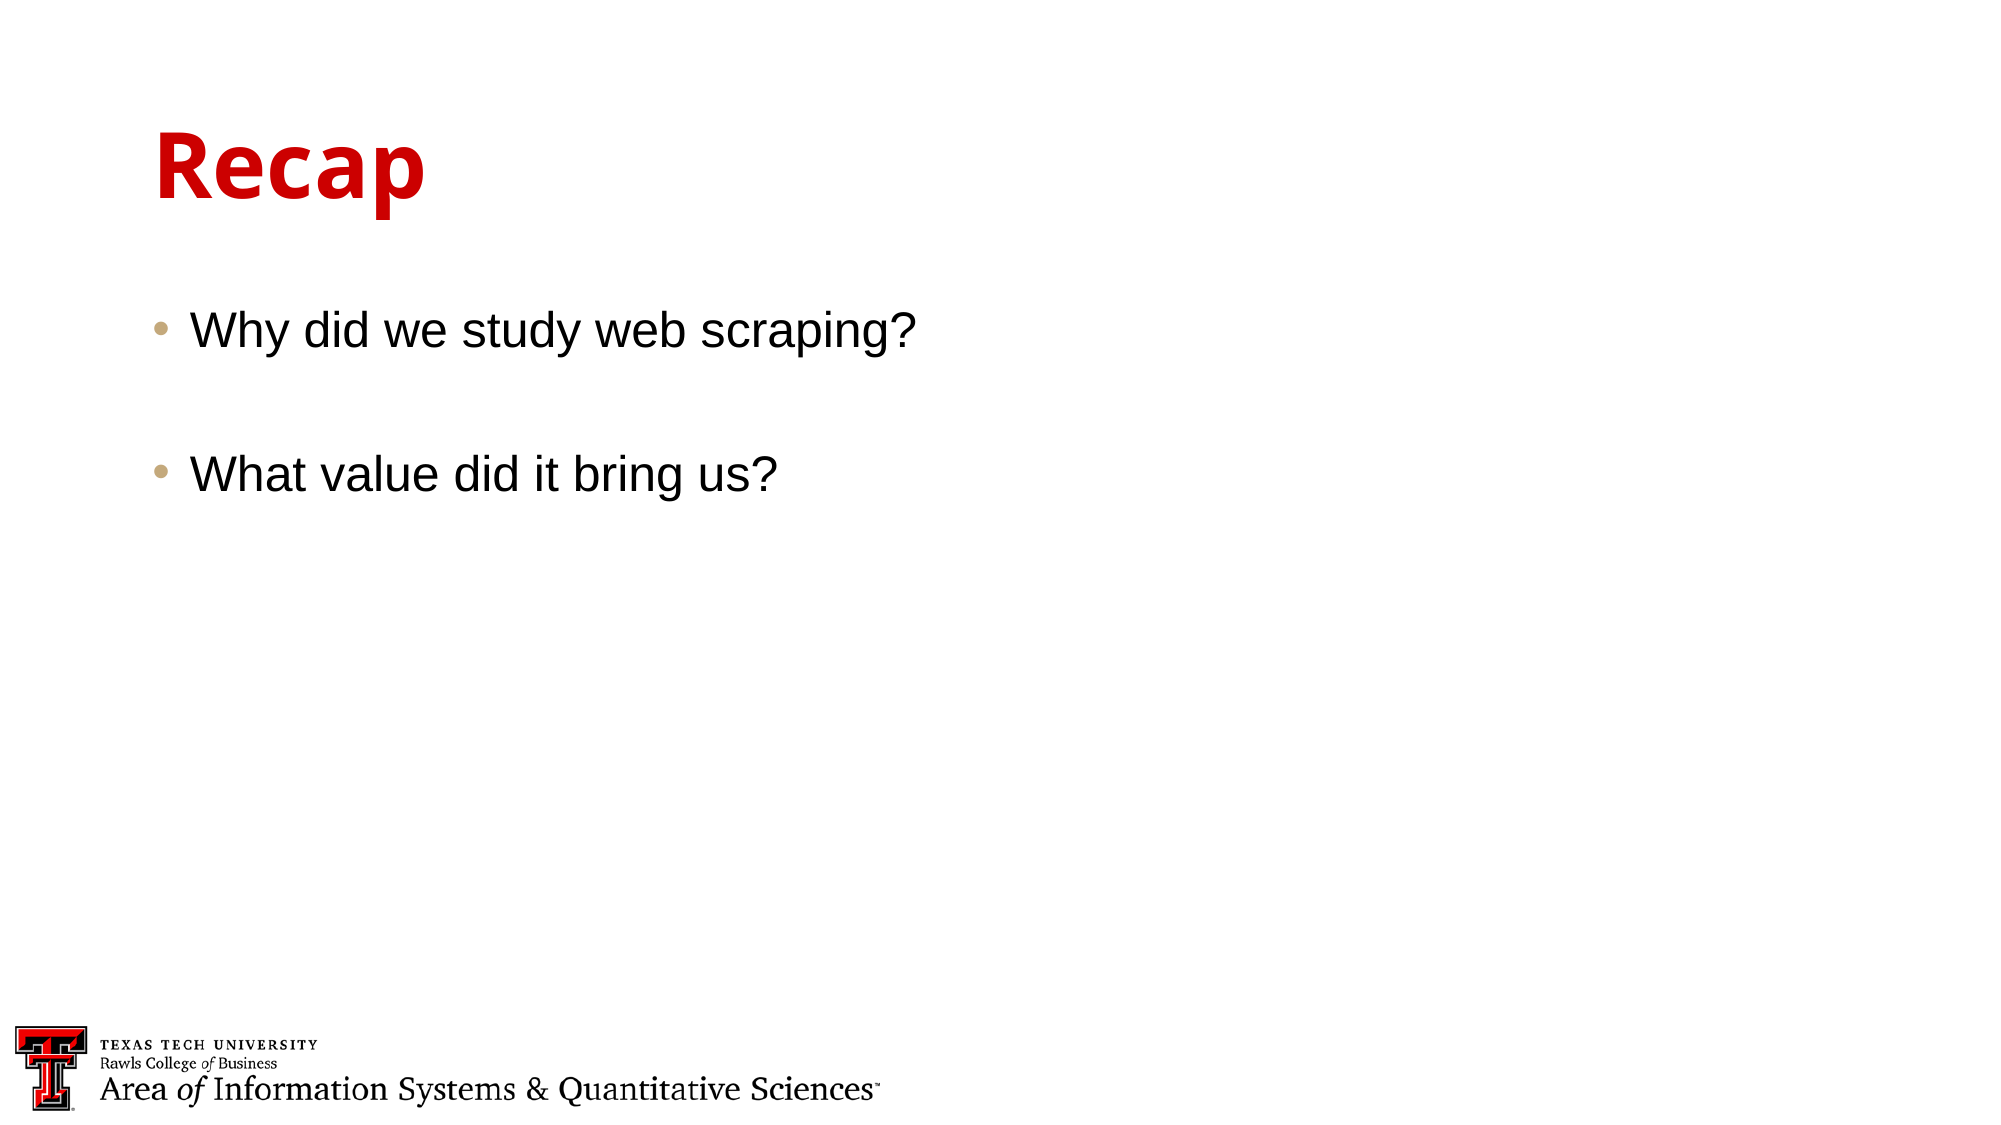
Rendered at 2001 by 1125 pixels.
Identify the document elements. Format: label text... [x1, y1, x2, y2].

picture [0, 1011, 894, 1125]
text_box Recap [137, 59, 1863, 277]
text_box Why did we study web scraping? What value did it bring us? [137, 299, 1863, 1013]
